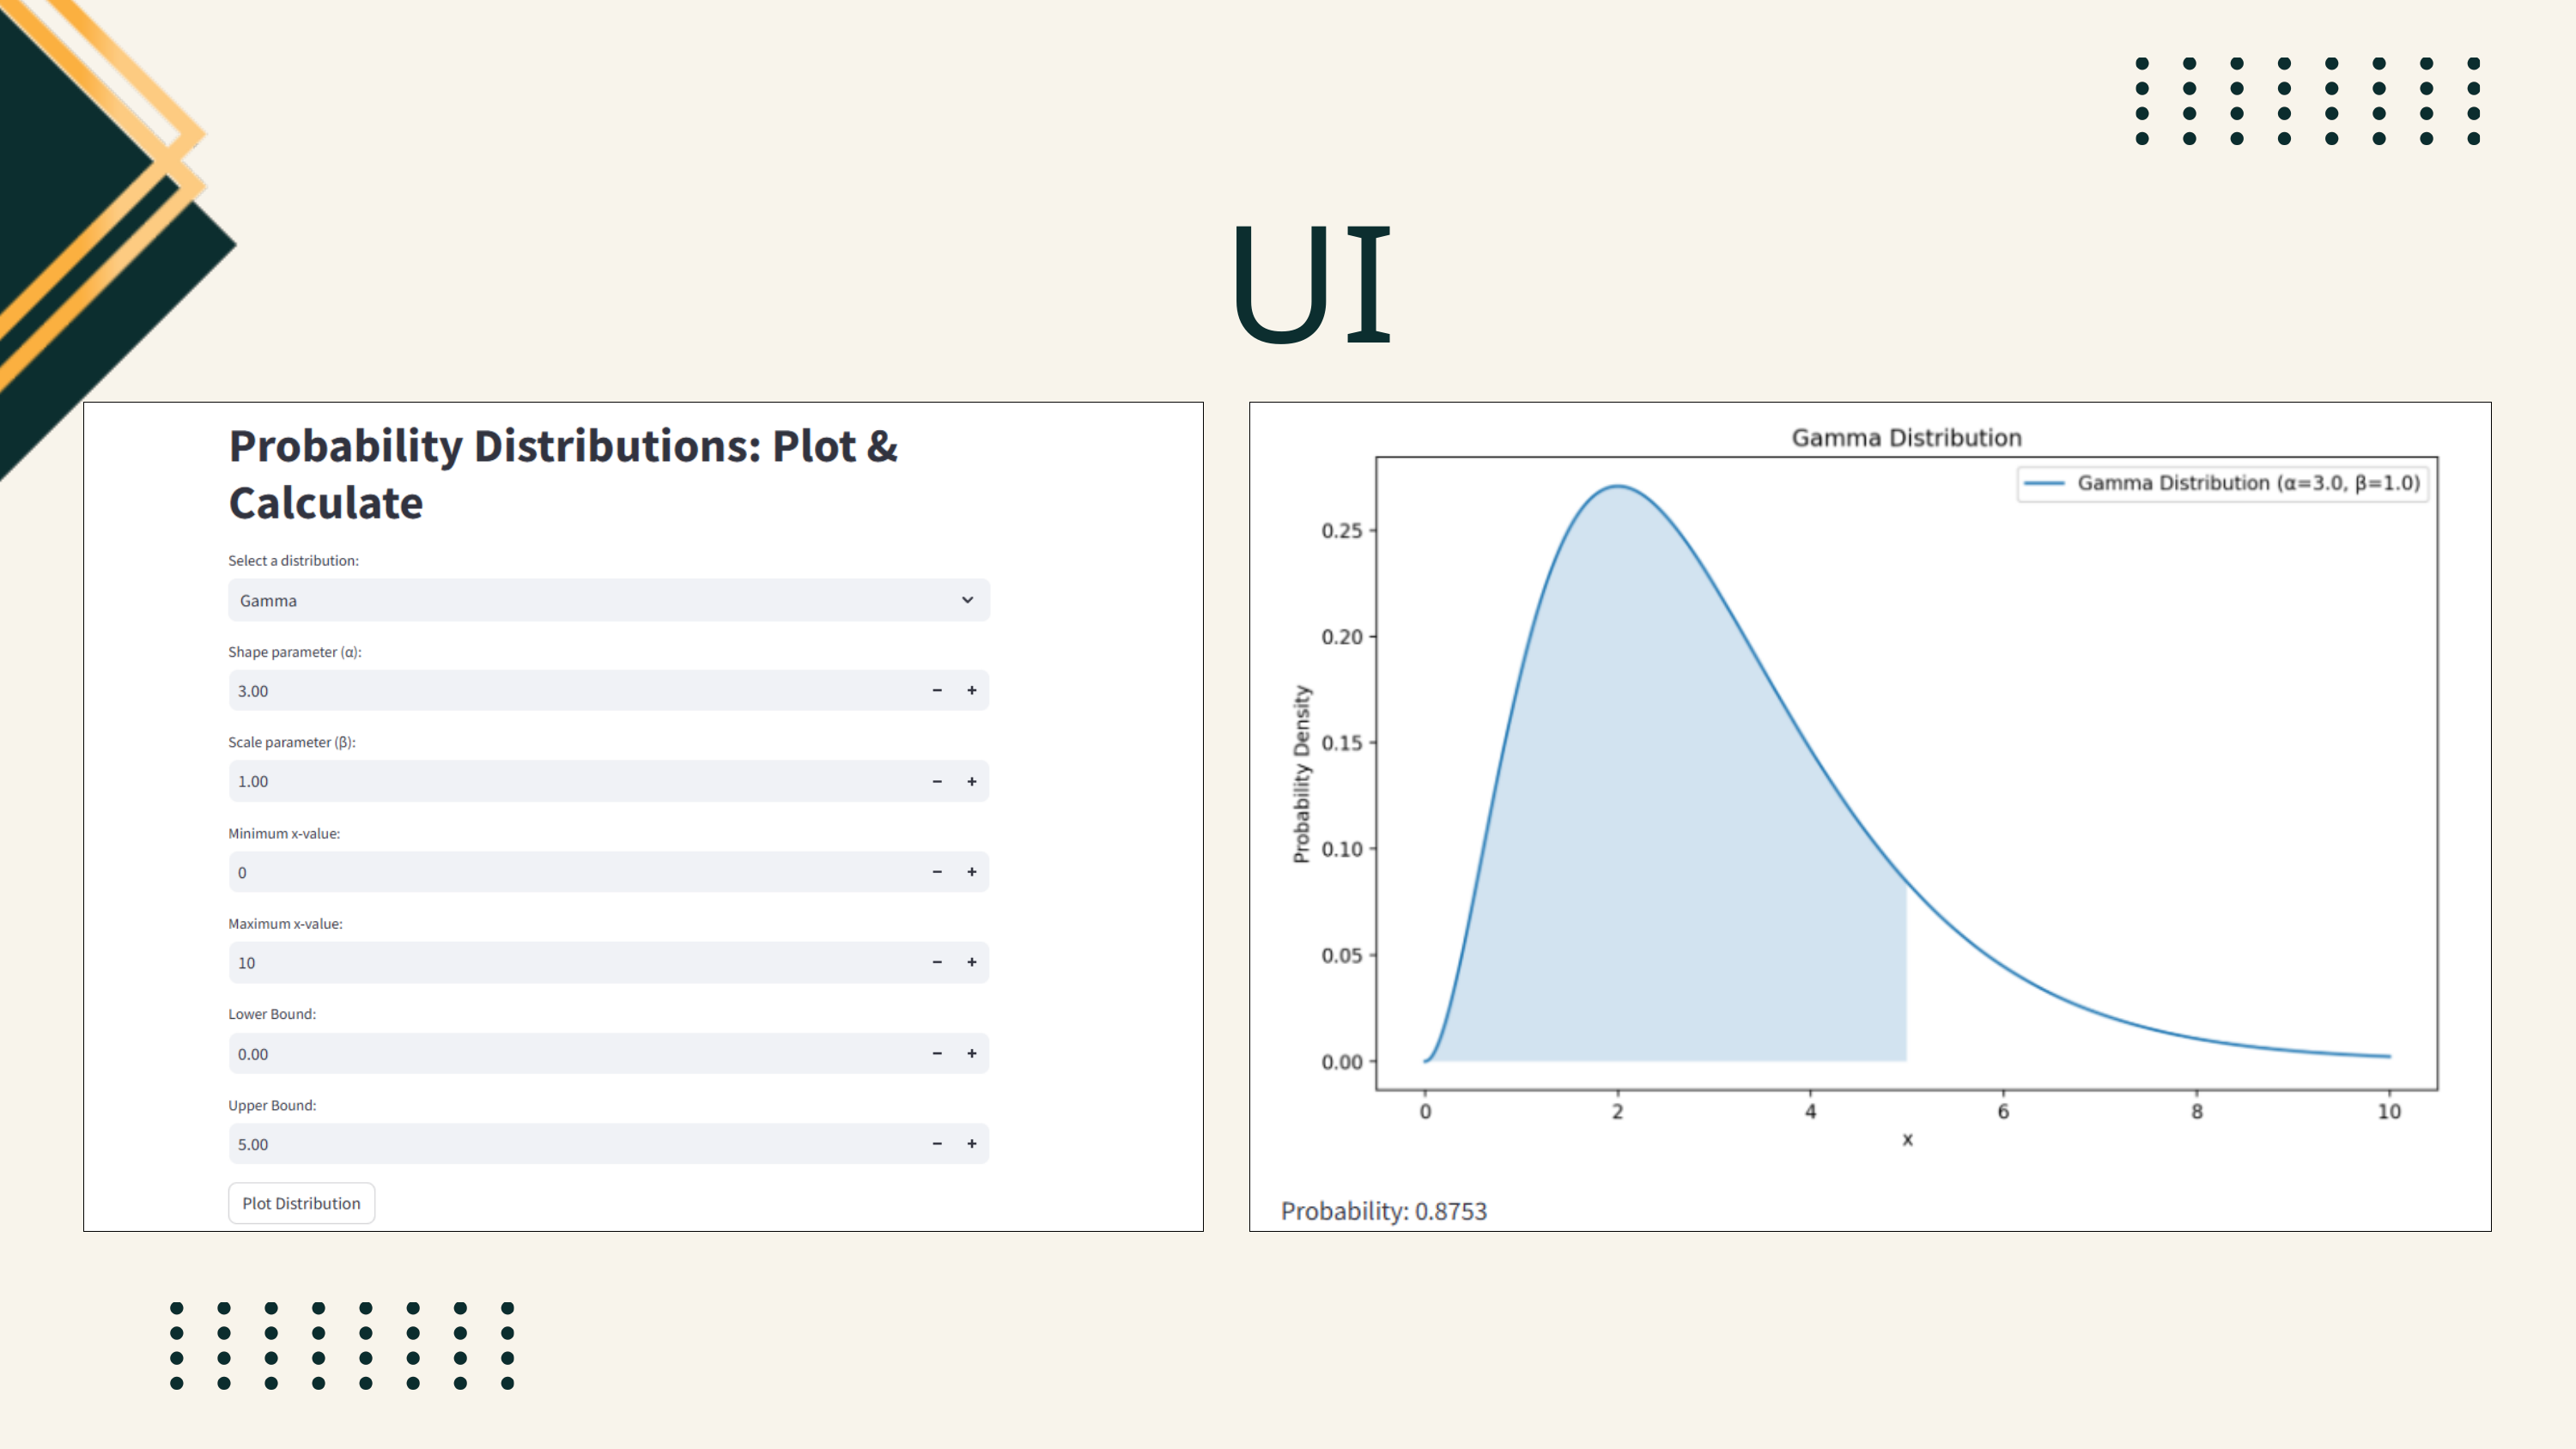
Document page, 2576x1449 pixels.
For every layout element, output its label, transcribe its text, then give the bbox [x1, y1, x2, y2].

text_box UI [707, 147, 1912, 376]
text_box [2136, 58, 2481, 145]
text_box [0, 0, 240, 491]
text_box [169, 1302, 514, 1390]
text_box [83, 402, 2493, 1232]
